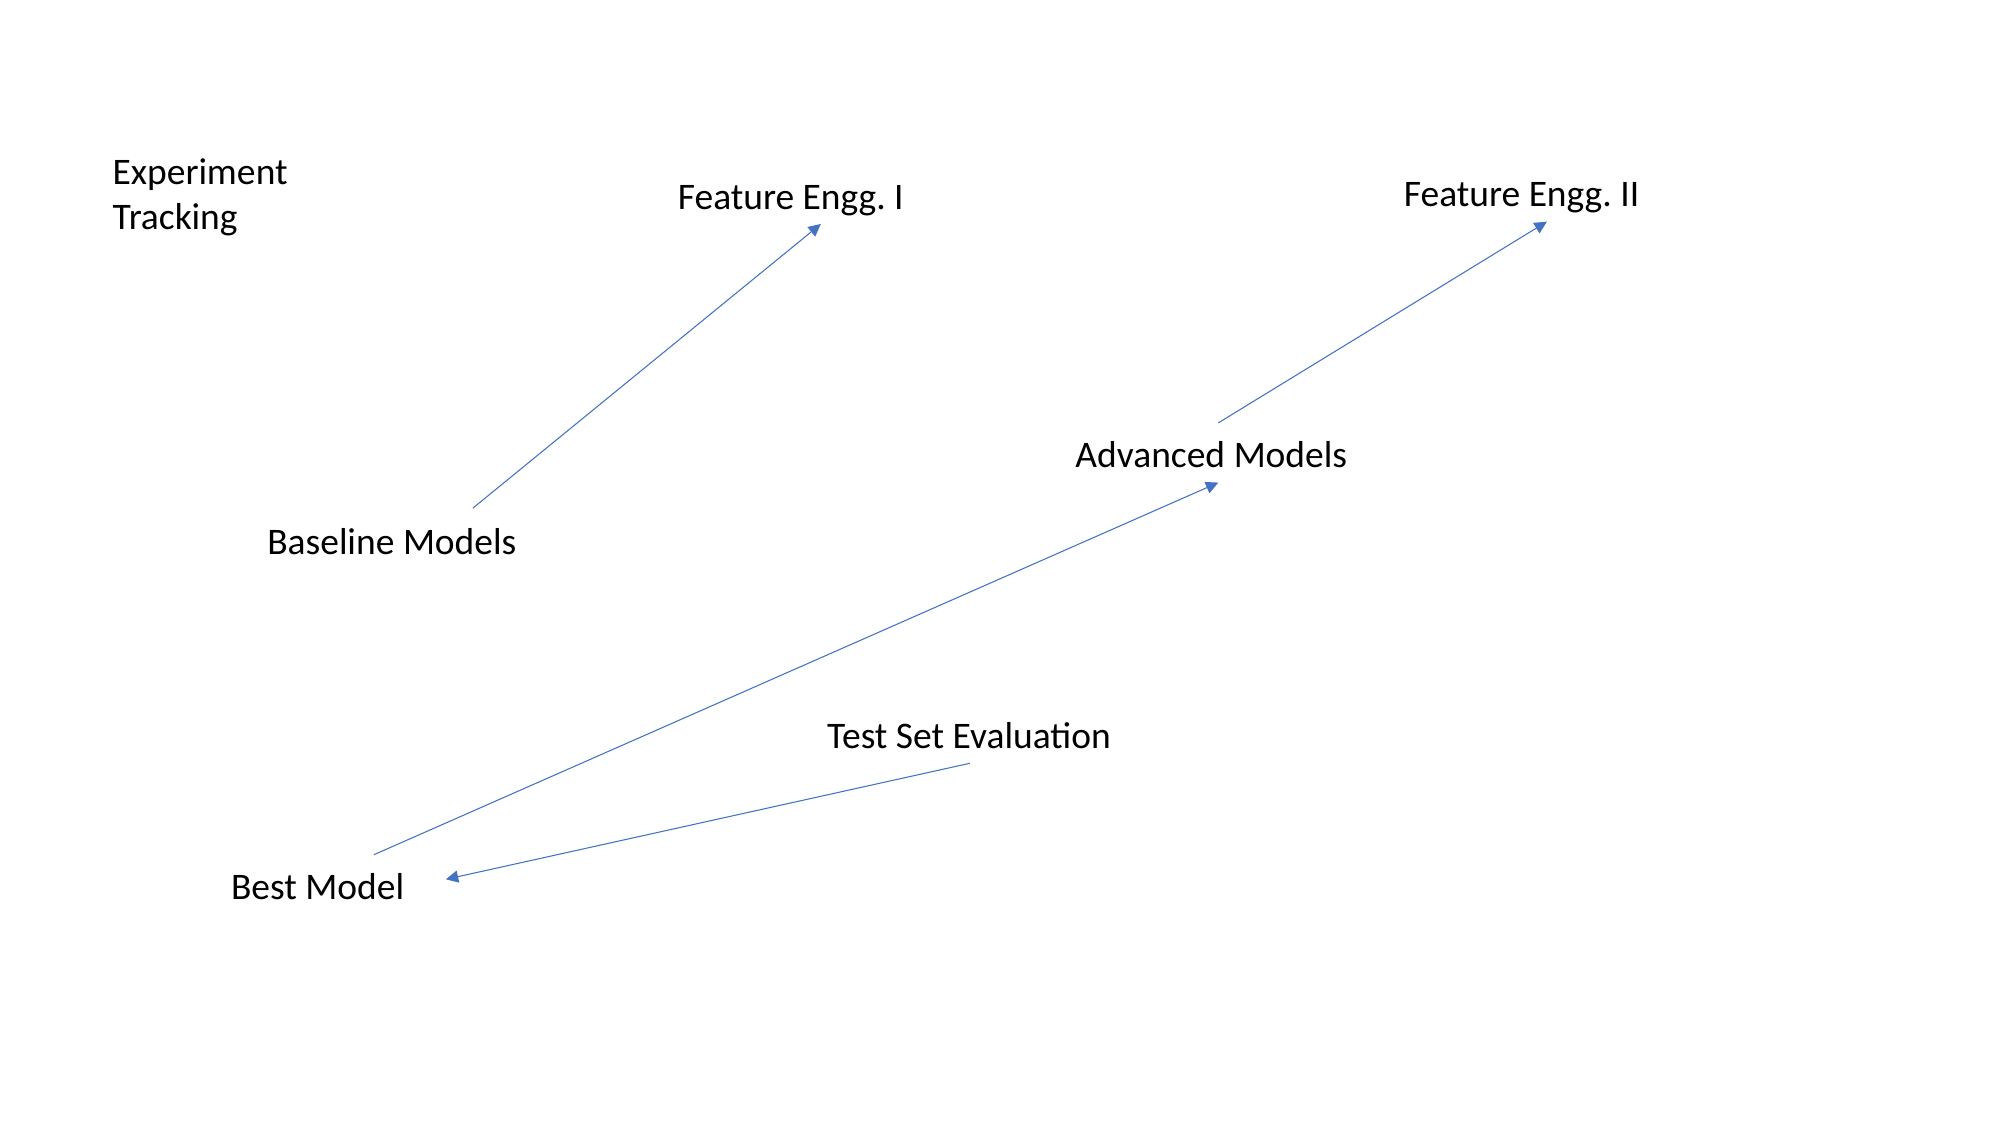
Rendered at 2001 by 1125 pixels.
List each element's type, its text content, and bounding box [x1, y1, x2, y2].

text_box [472, 224, 821, 483]
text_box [1218, 222, 1547, 423]
text_box Feature Engg. II [1389, 161, 1705, 222]
text_box Experiment Tracking [97, 139, 414, 244]
text_box Baseline Models [252, 509, 373, 570]
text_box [373, 483, 1219, 855]
text_box Feature Engg. I [663, 164, 979, 224]
text_box Best Model [216, 854, 532, 915]
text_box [445, 855, 970, 880]
text_box Advanced Models [1060, 422, 1376, 483]
